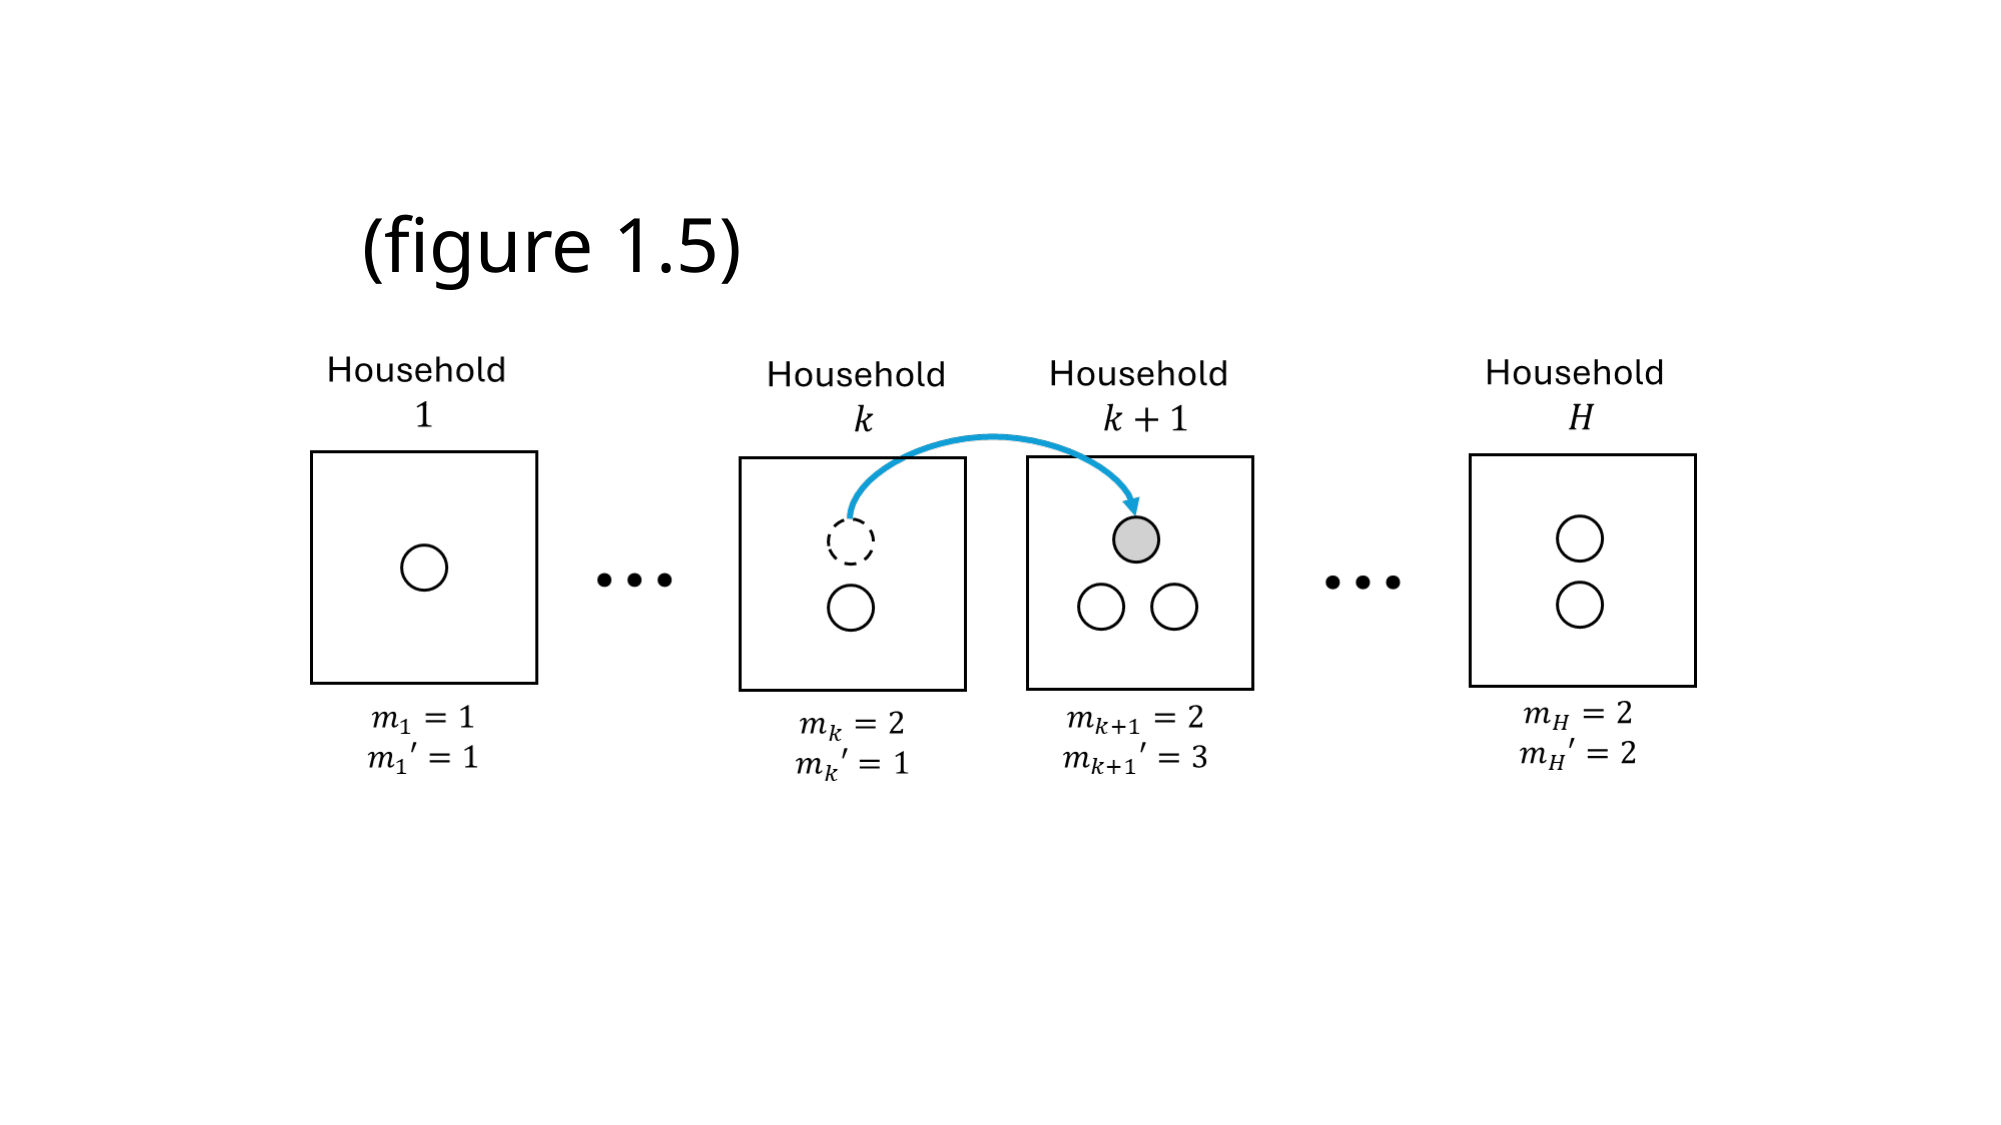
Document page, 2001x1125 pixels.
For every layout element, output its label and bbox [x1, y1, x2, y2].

picture [303, 333, 1697, 791]
